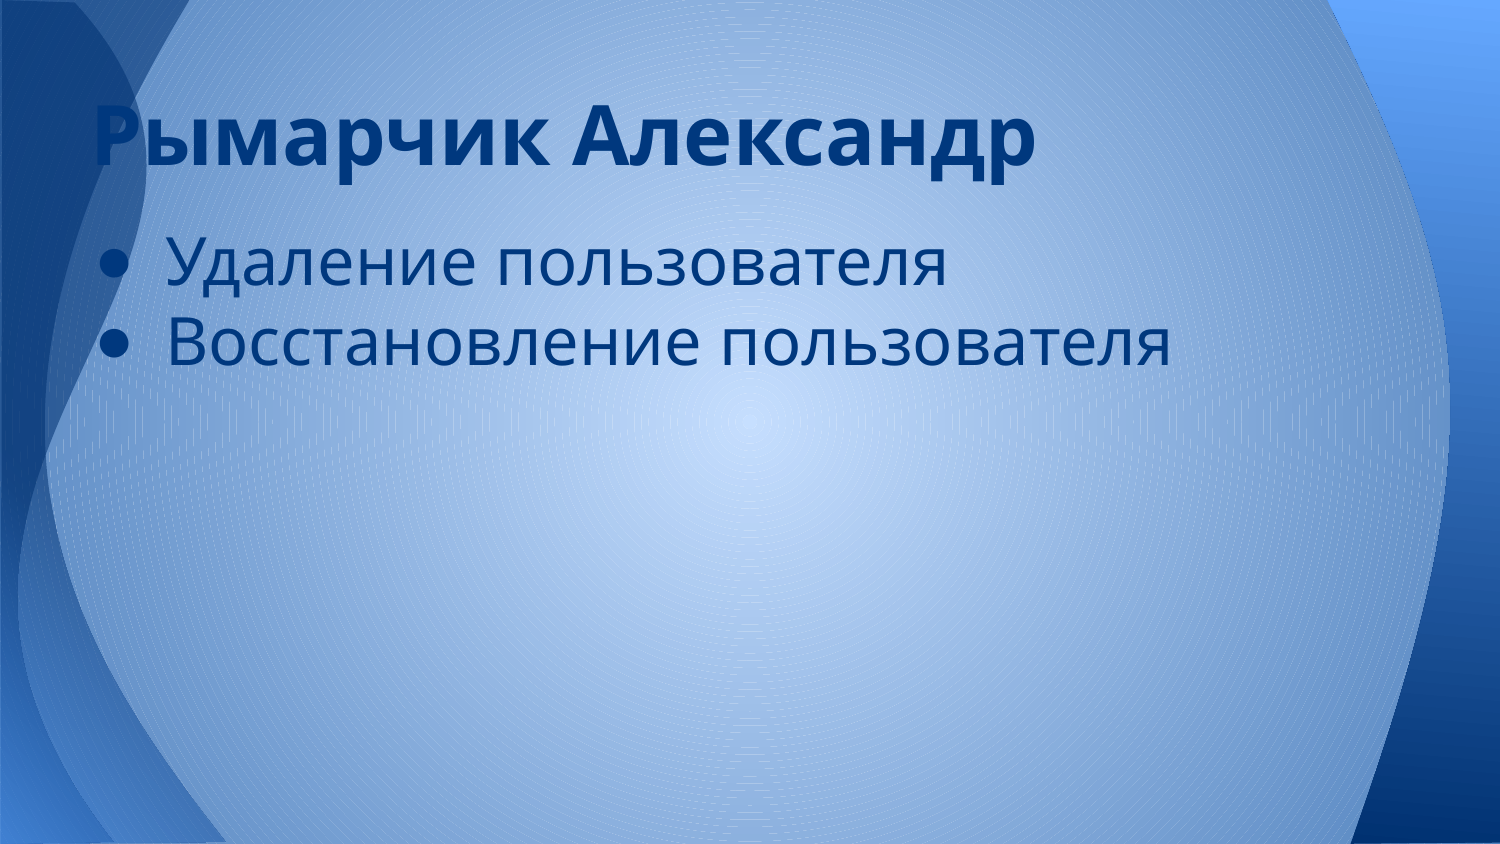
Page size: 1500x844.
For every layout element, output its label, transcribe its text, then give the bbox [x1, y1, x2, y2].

title Рымарчик Александр [75, 33, 1425, 197]
list Удаление пользователя Восстановление пользователя [75, 204, 1425, 800]
